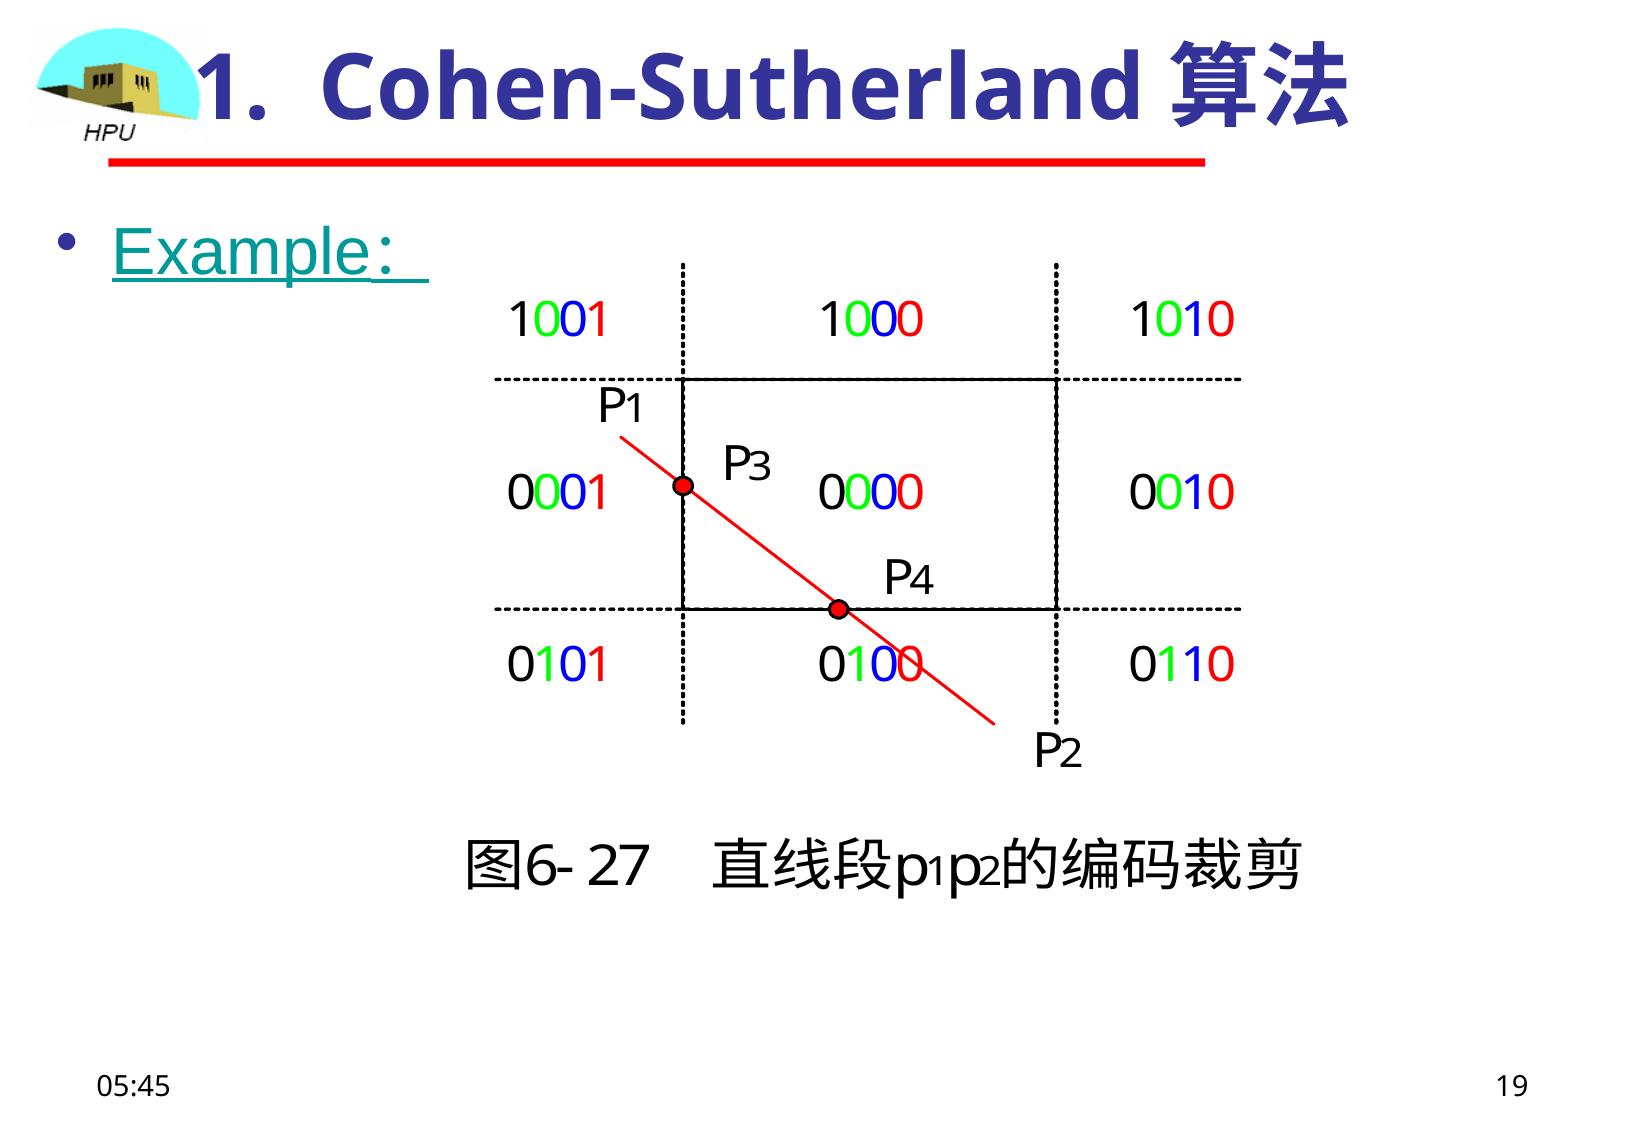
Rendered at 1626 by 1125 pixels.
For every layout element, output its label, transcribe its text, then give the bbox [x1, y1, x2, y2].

picture [27, 24, 81, 154]
slide_number 19 [1164, 1059, 1544, 1113]
list Example： [40, 200, 1598, 1050]
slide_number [80, 1059, 461, 1113]
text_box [458, 258, 1313, 908]
text_box 1. Cohen-Sutherland算法 [81, 4, 1463, 161]
